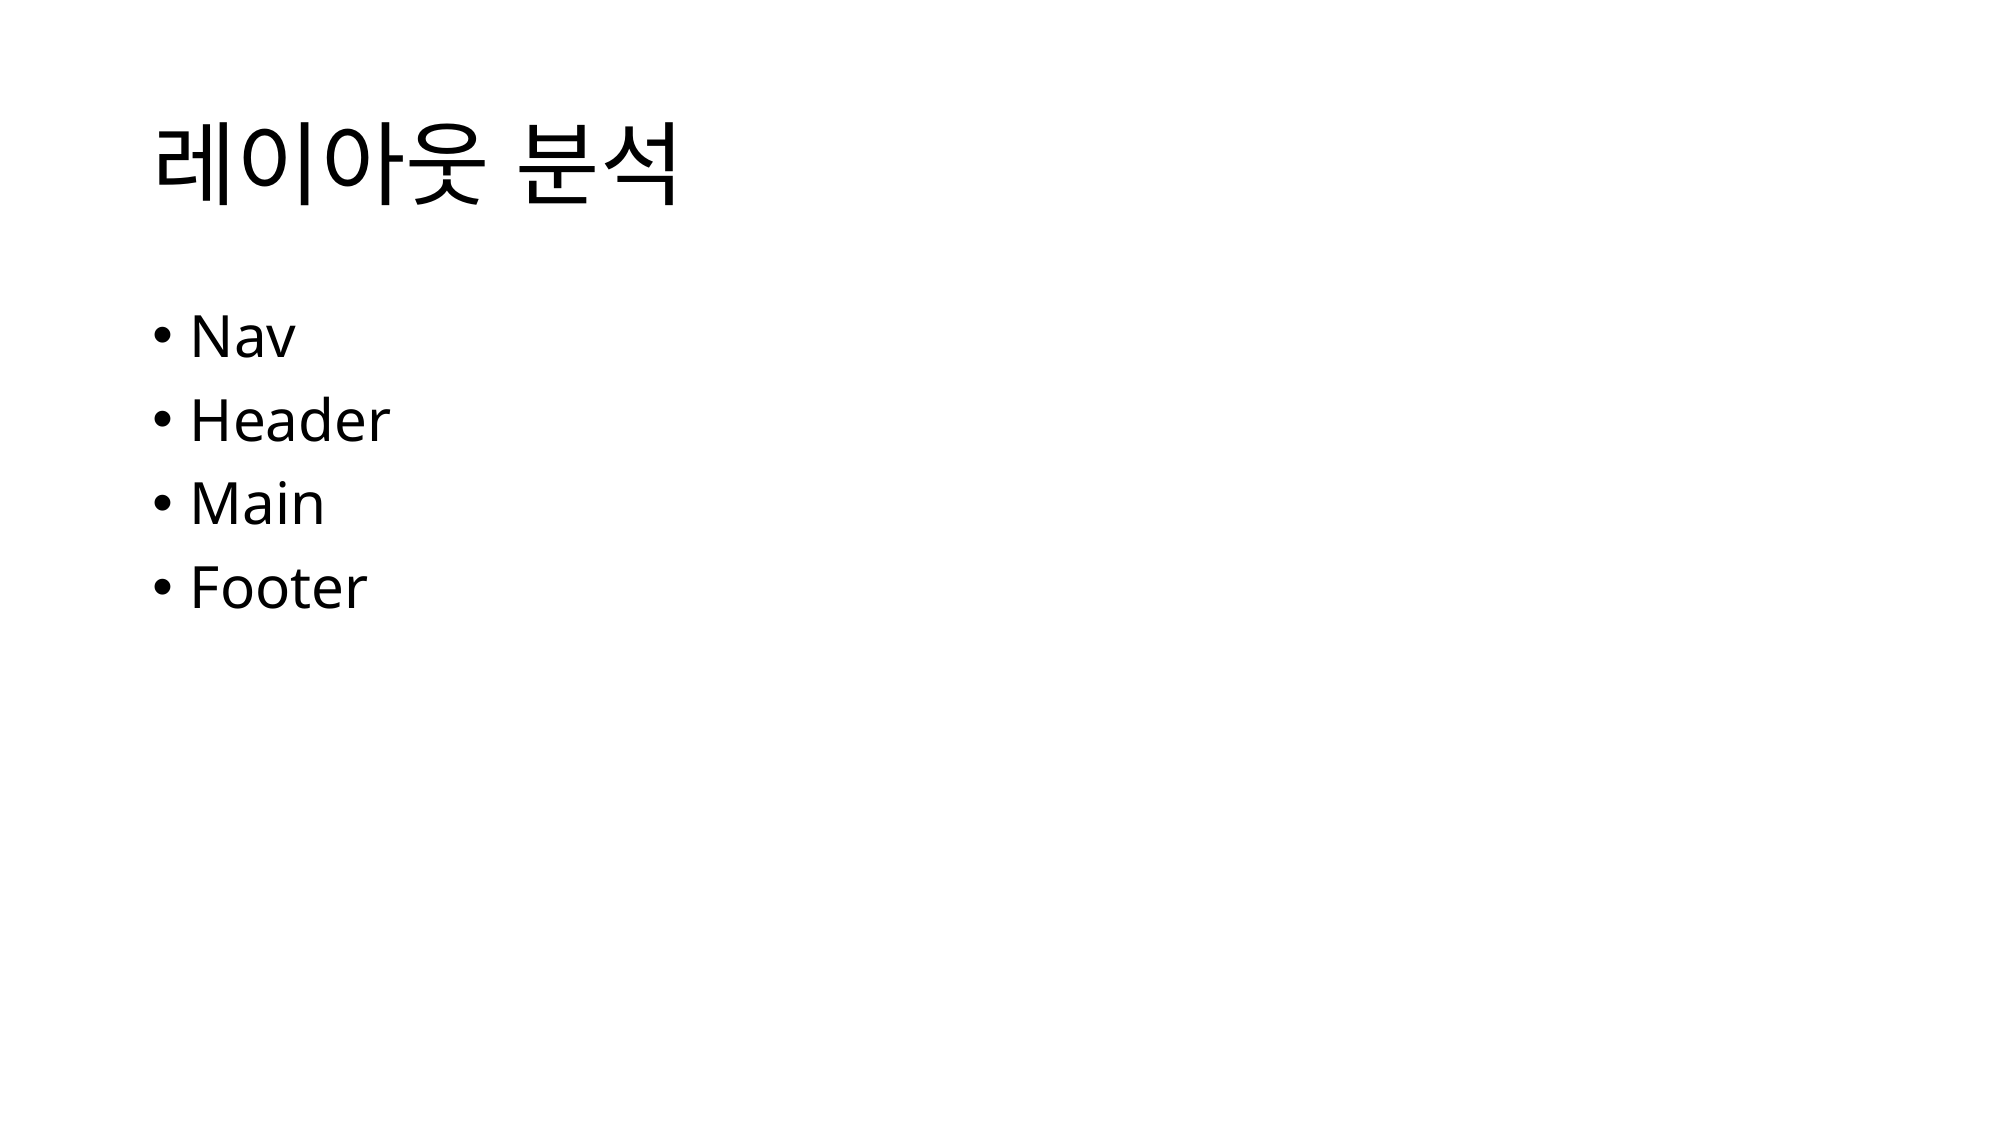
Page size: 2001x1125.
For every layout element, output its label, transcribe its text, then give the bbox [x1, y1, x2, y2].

list Nav Header Main Footer [137, 299, 1863, 1014]
title 레이아웃 분석 [137, 59, 1863, 278]
